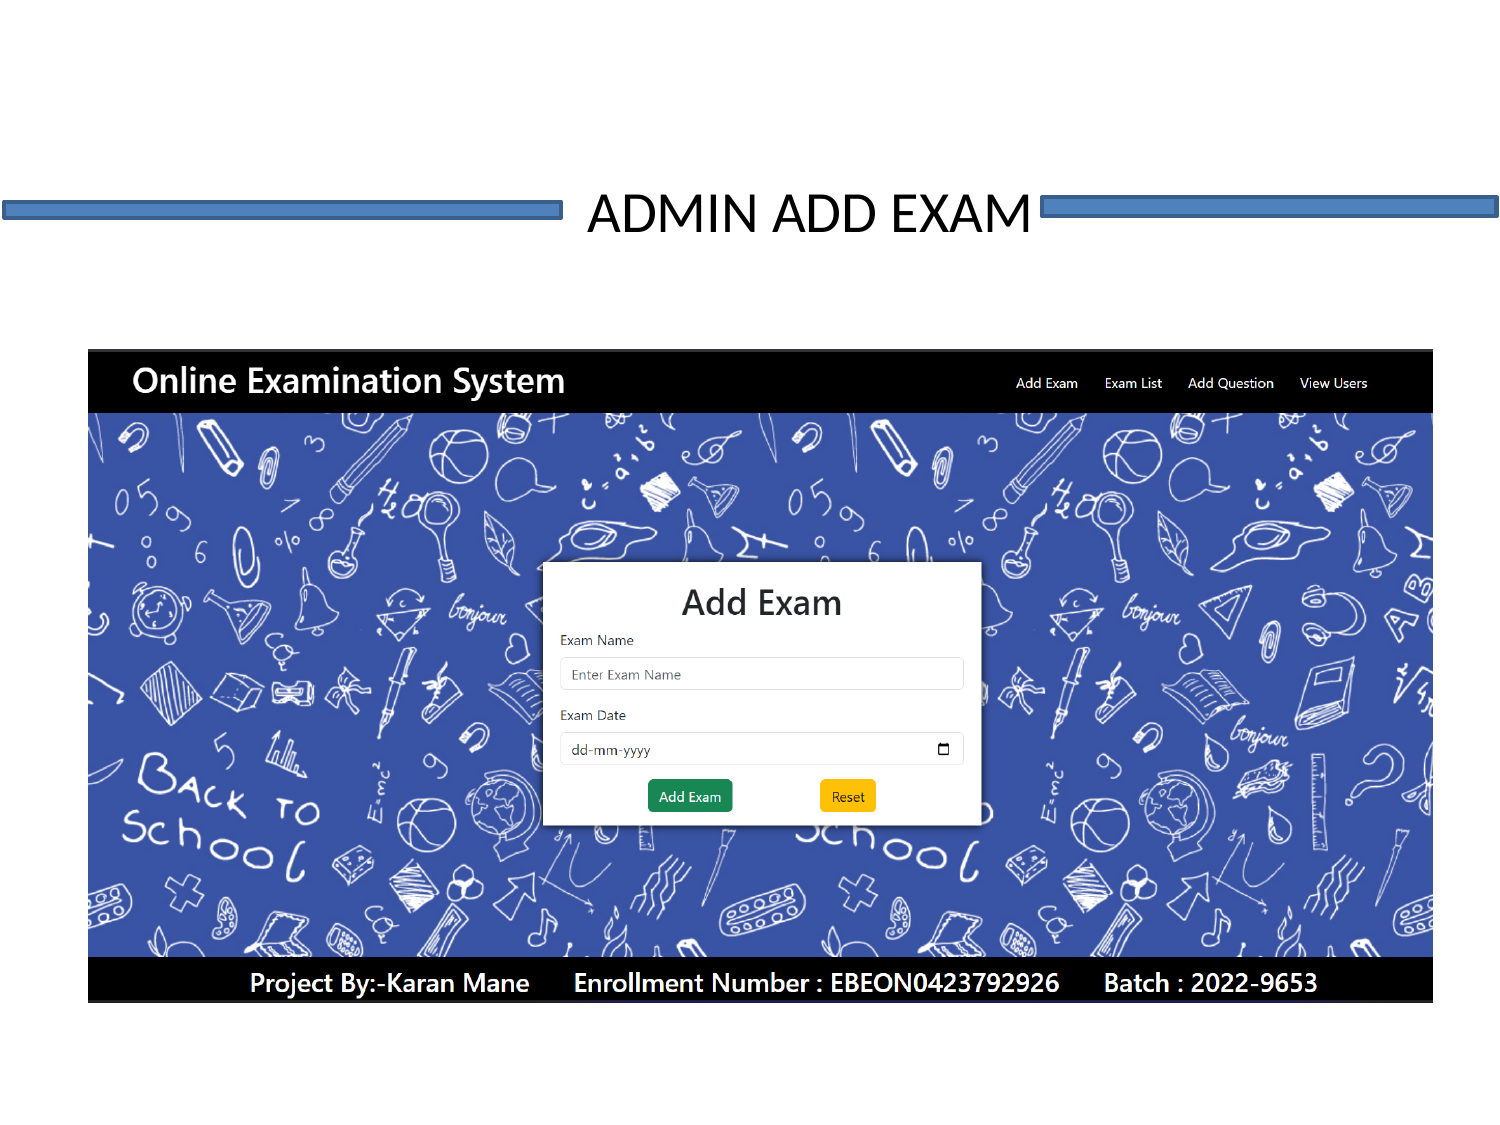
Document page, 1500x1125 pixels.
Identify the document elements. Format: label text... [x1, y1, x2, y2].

text_box [2, 200, 563, 220]
picture [88, 349, 1434, 1003]
text_box ADMIN ADD EXAM [572, 166, 1093, 252]
text_box [1040, 195, 1499, 218]
